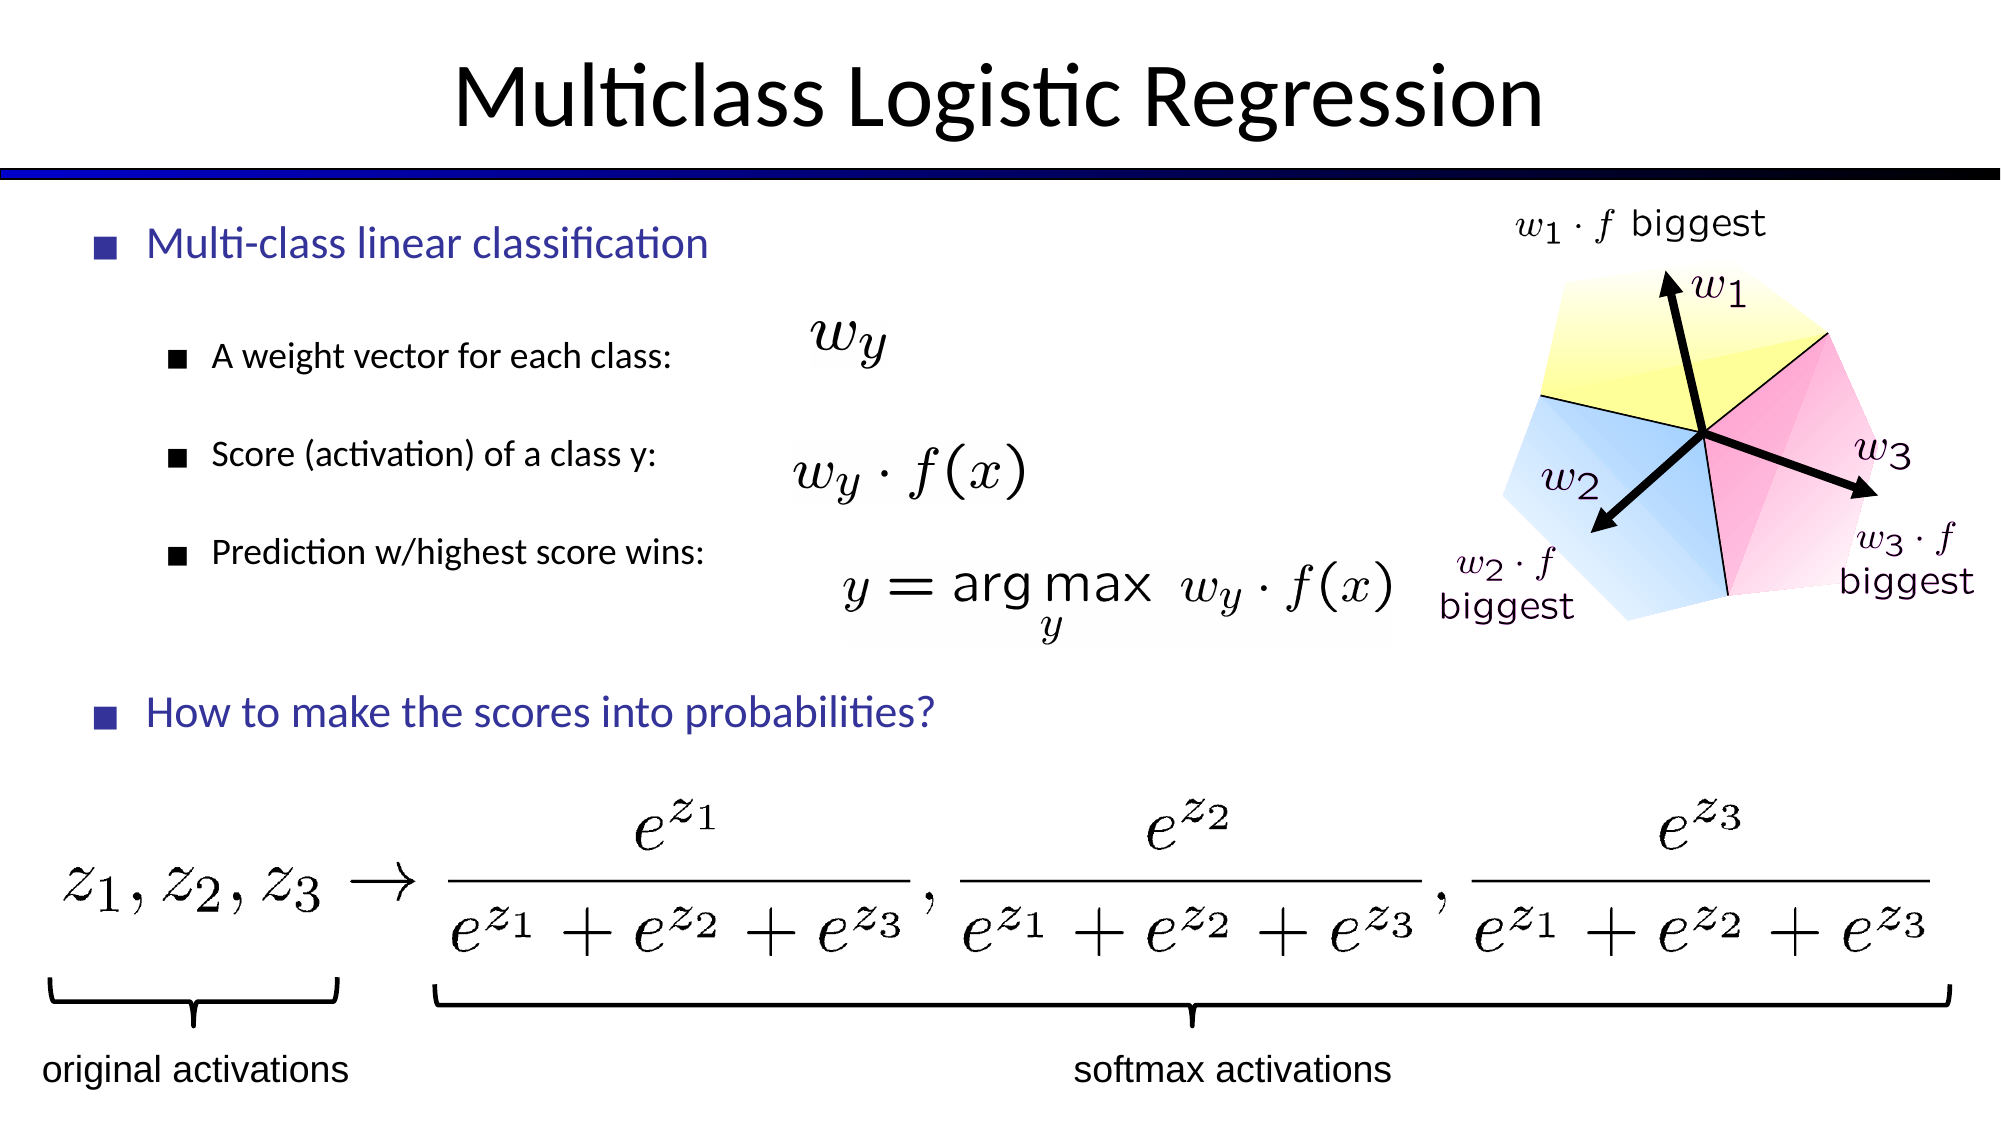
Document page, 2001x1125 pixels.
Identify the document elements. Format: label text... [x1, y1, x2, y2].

picture [1690, 274, 1747, 308]
picture [1840, 520, 1976, 601]
text_box [434, 984, 1950, 1026]
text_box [1590, 432, 1704, 534]
picture [791, 441, 1025, 505]
text_box original activations [27, 1037, 365, 1098]
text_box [1665, 270, 1704, 431]
text_box [49, 977, 338, 1027]
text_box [1704, 432, 1879, 496]
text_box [1502, 257, 1879, 621]
picture [1440, 545, 1576, 626]
picture [841, 559, 1392, 646]
picture [62, 798, 1930, 956]
picture [810, 320, 888, 369]
picture [1540, 467, 1599, 501]
text_box Multiclass Logistic Regression [0, 0, 2000, 184]
picture [1515, 207, 1766, 245]
text_box softmax activations [1059, 1037, 1408, 1098]
picture [1852, 437, 1912, 473]
text_box Multi-class linear classification A weight vector for each class: Score (activation) of a class y: Prediction w/highest score wins: How to make the scores into probabilities? [74, 204, 1332, 798]
